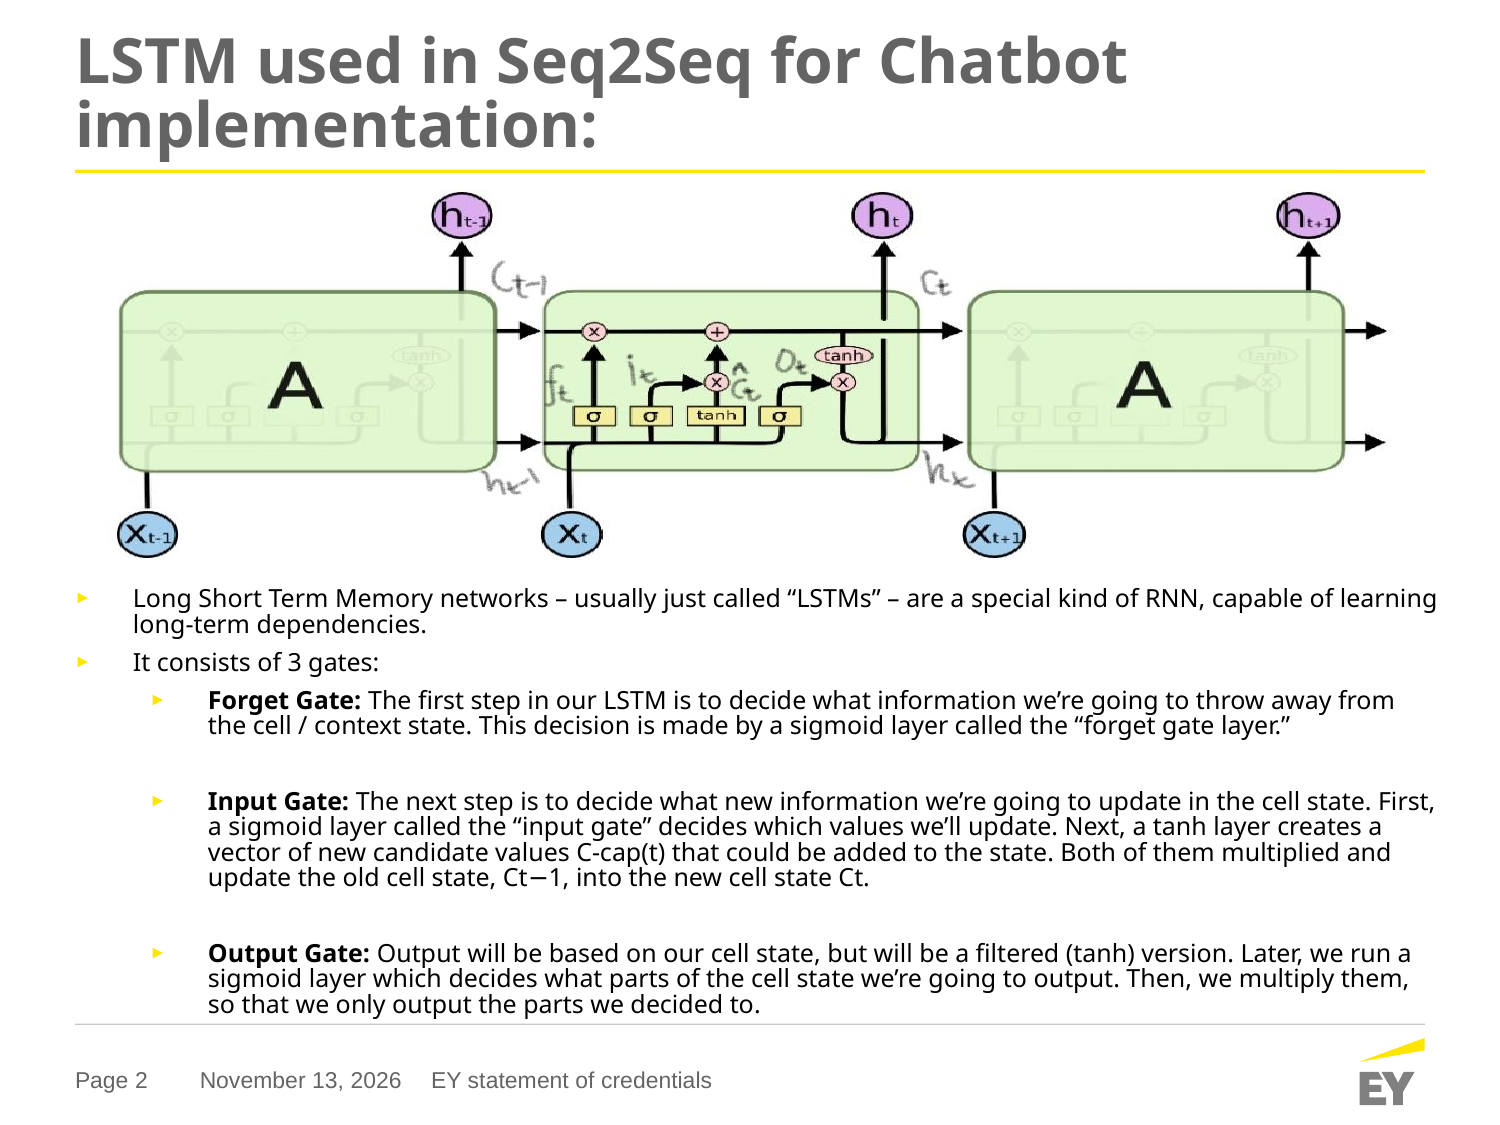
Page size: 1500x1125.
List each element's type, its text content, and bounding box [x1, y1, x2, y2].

title LSTM used in Seq2Seq for Chatbot implementation: [75, 33, 1426, 173]
text_box Long Short Term Memory networks – usually just called “LSTMs” – are a special kind of RNN, capable of learning long-term dependencies. It consists of 3 gates: Forget Gate: The first step in our LSTM is to decide what information we’re going to throw away from the cell / context state. This decision is made by a sigmoid layer called the “forget gate layer.” Input Gate: The next step is to decide what new information we’re going to update in the cell state. First, a sigmoid layer called the “input gate” decides which values we’ll update. Next, a tanh layer creates a vector of new candidate values C-cap(t) that could be added to the state. Both of them multiplied and update the old cell state, Ct−1, into the new cell state Ct. Output Gate: Output will be based on our cell state, but will be a filtered (tanh) version. Later, we run a sigmoid layer which decides what parts of the cell state we’re going to output. Then, we multiply them, so that we only output the parts we decided to. [74, 581, 1442, 1019]
picture [58, 173, 1442, 575]
